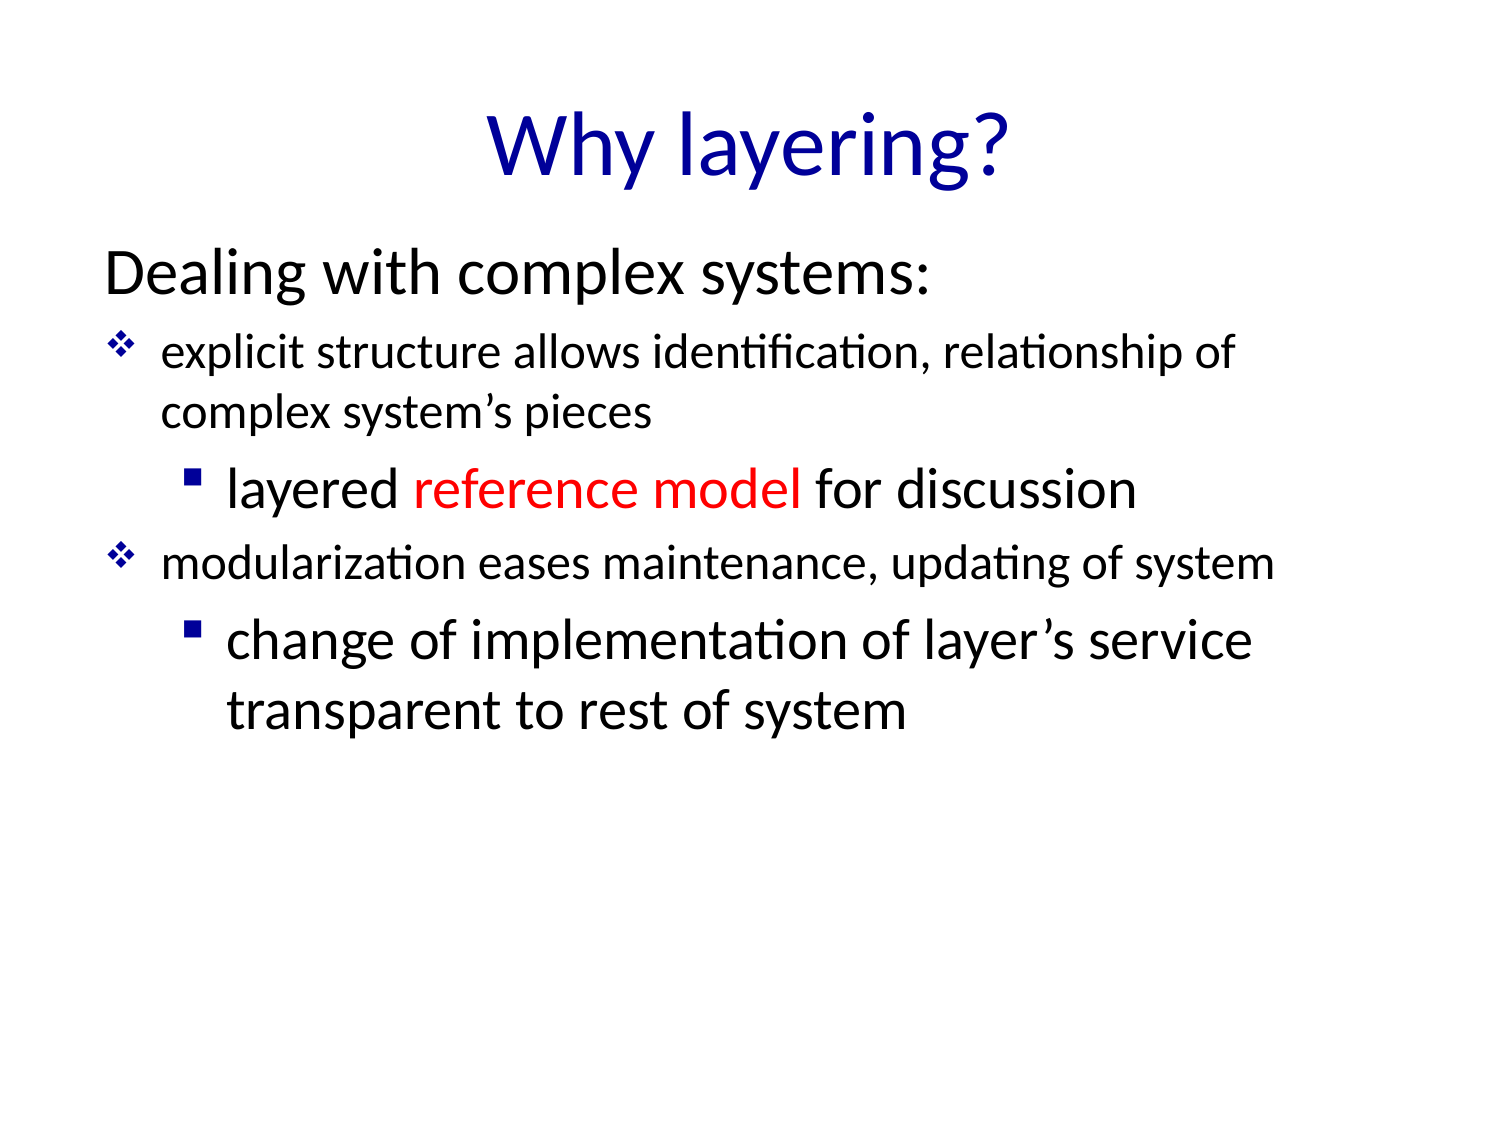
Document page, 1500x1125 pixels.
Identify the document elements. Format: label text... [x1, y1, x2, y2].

text_box Dealing with complex systems: explicit structure allows identification, relationship of complex system’s pieces layered reference model for discussion modularization eases maintenance, updating of system change of implementation of layer’s service transparent to rest of system [89, 220, 1365, 984]
text_box Why layering? [75, 45, 1425, 233]
